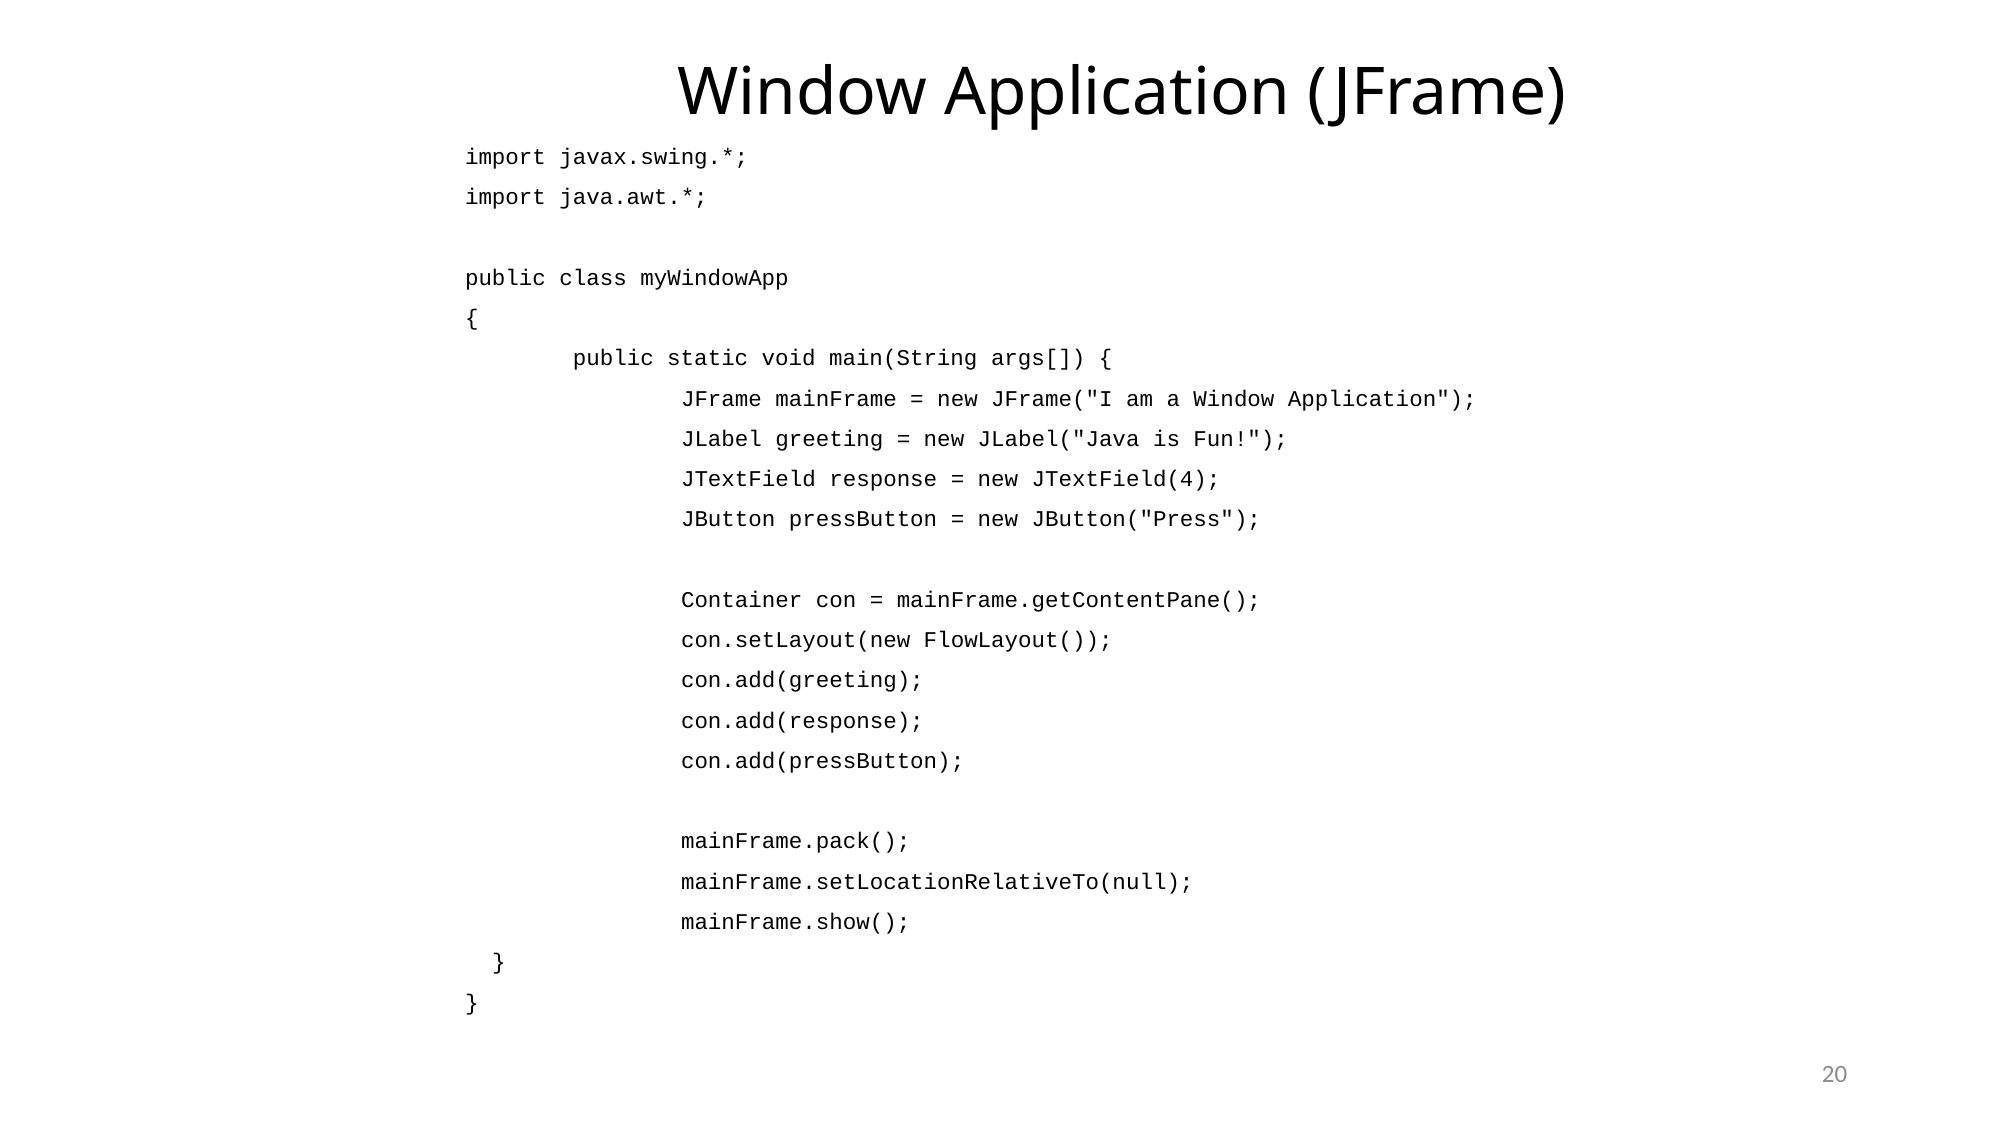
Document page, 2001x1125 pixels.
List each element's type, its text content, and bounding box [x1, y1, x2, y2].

slide_number 20 [1412, 1042, 1863, 1103]
list import javax.swing.*; import java.awt.*; public class myWindowApp { public static void main(String args[]) { JFrame mainFrame = new JFrame("I am a Window Application"); JLabel greeting = new JLabel("Java is Fun!"); JTextField response = new JTextField(4); JButton pressButton = new JButton("Press"); Container con = mainFrame.getContentPane(); con.setLayout(new FlowLayout()); con.add(greeting); con.add(response); con.add(pressButton); mainFrame.pack(); mainFrame.setLocationRelativeTo(null); mainFrame.show(); } } [450, 137, 1713, 1025]
title Window Application (JFrame) [662, 50, 1725, 138]
